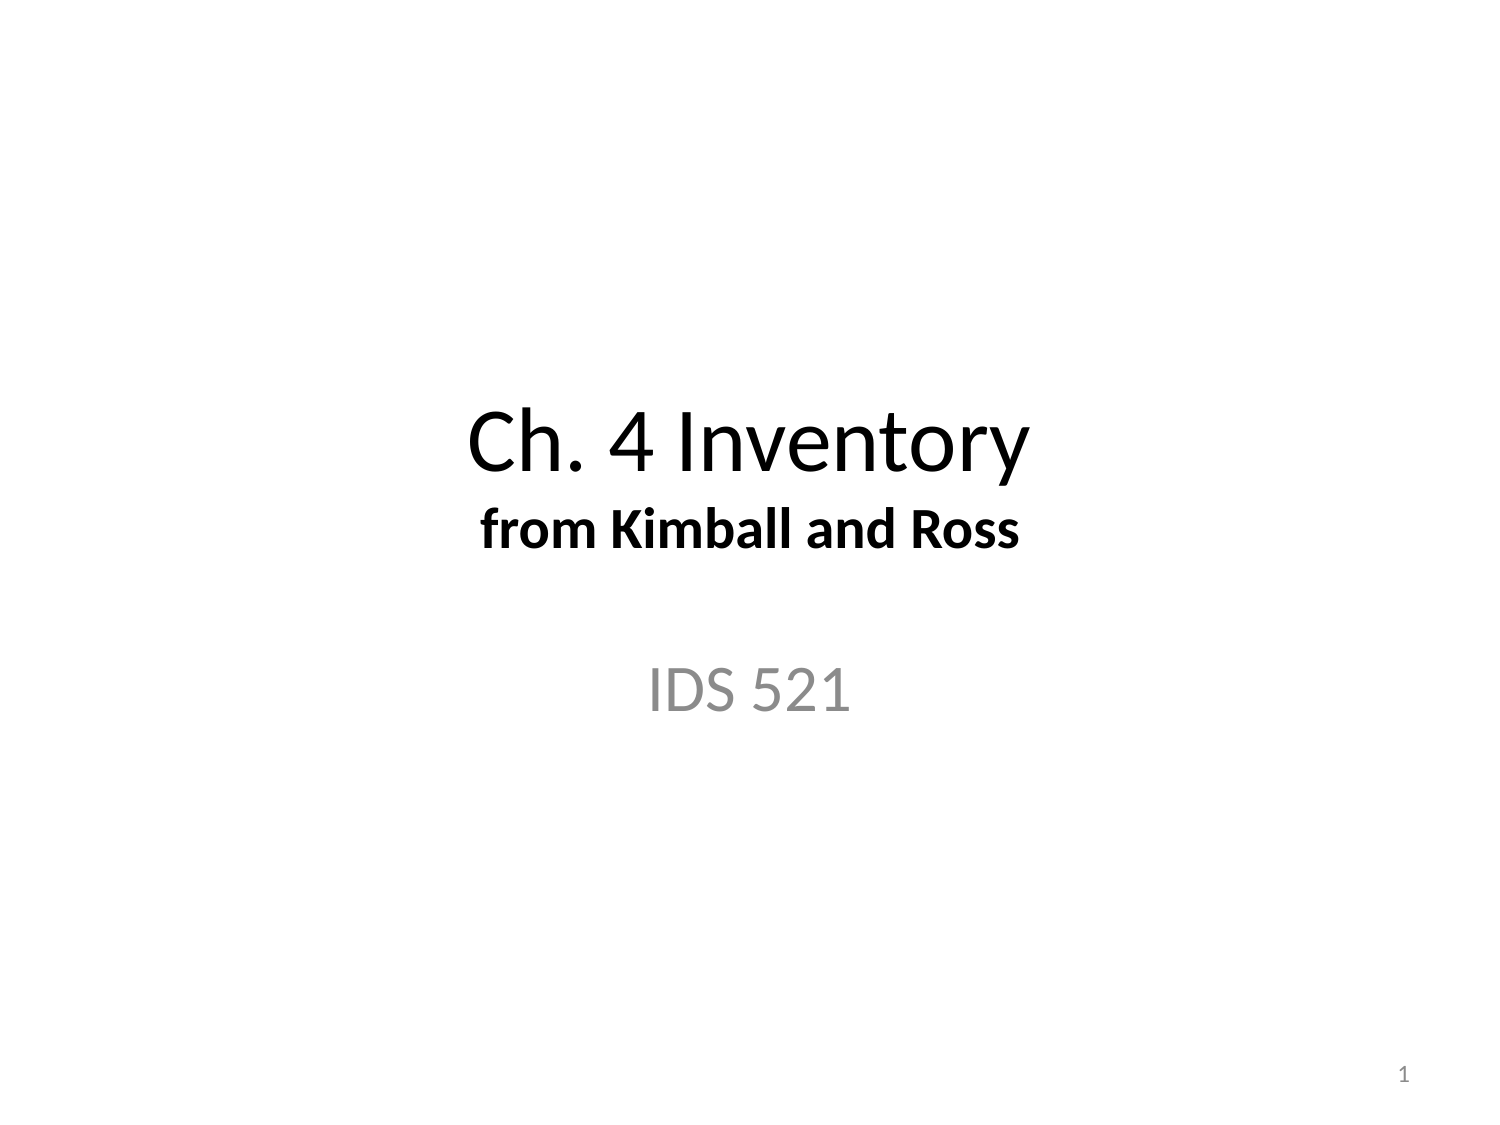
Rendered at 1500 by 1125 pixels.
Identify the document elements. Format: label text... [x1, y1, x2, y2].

slide_number 1 [1074, 1042, 1425, 1103]
title Ch. 4 Inventory from Kimball and Ross [112, 349, 1388, 591]
subtitle IDS 521 [225, 637, 1275, 925]
